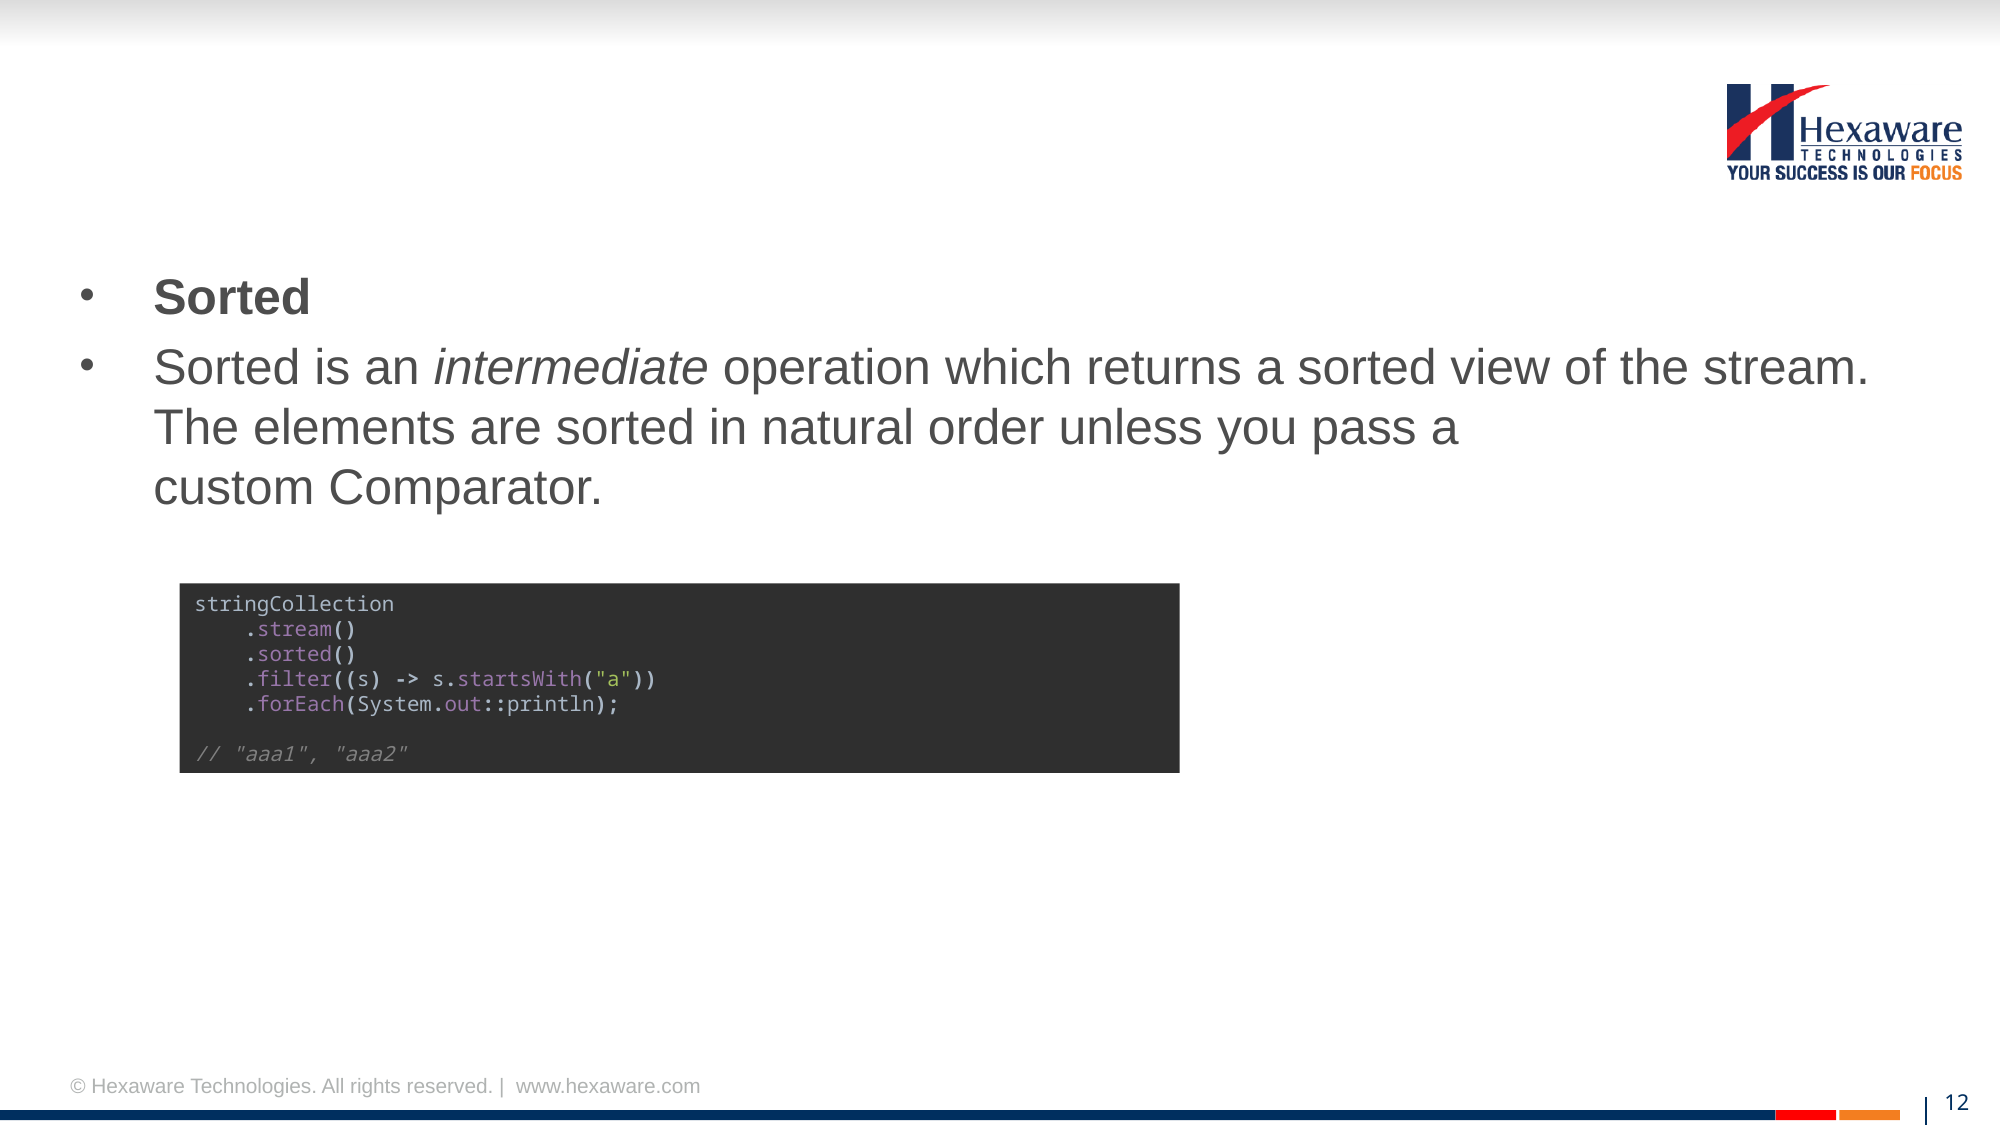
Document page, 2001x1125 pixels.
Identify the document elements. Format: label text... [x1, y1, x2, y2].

text_box stringCollection .stream() .sorted() .filter((s) -> s.startsWith("a")) .forEach(System.out::println); // "aaa1", "aaa2" [179, 583, 1180, 773]
list Sorted Sorted is an intermediate operation which returns a sorted view of the stream. The elements are sorted in natural order unless you pass a custom Comparator. [67, 258, 1933, 1062]
picture [1727, 84, 1962, 180]
